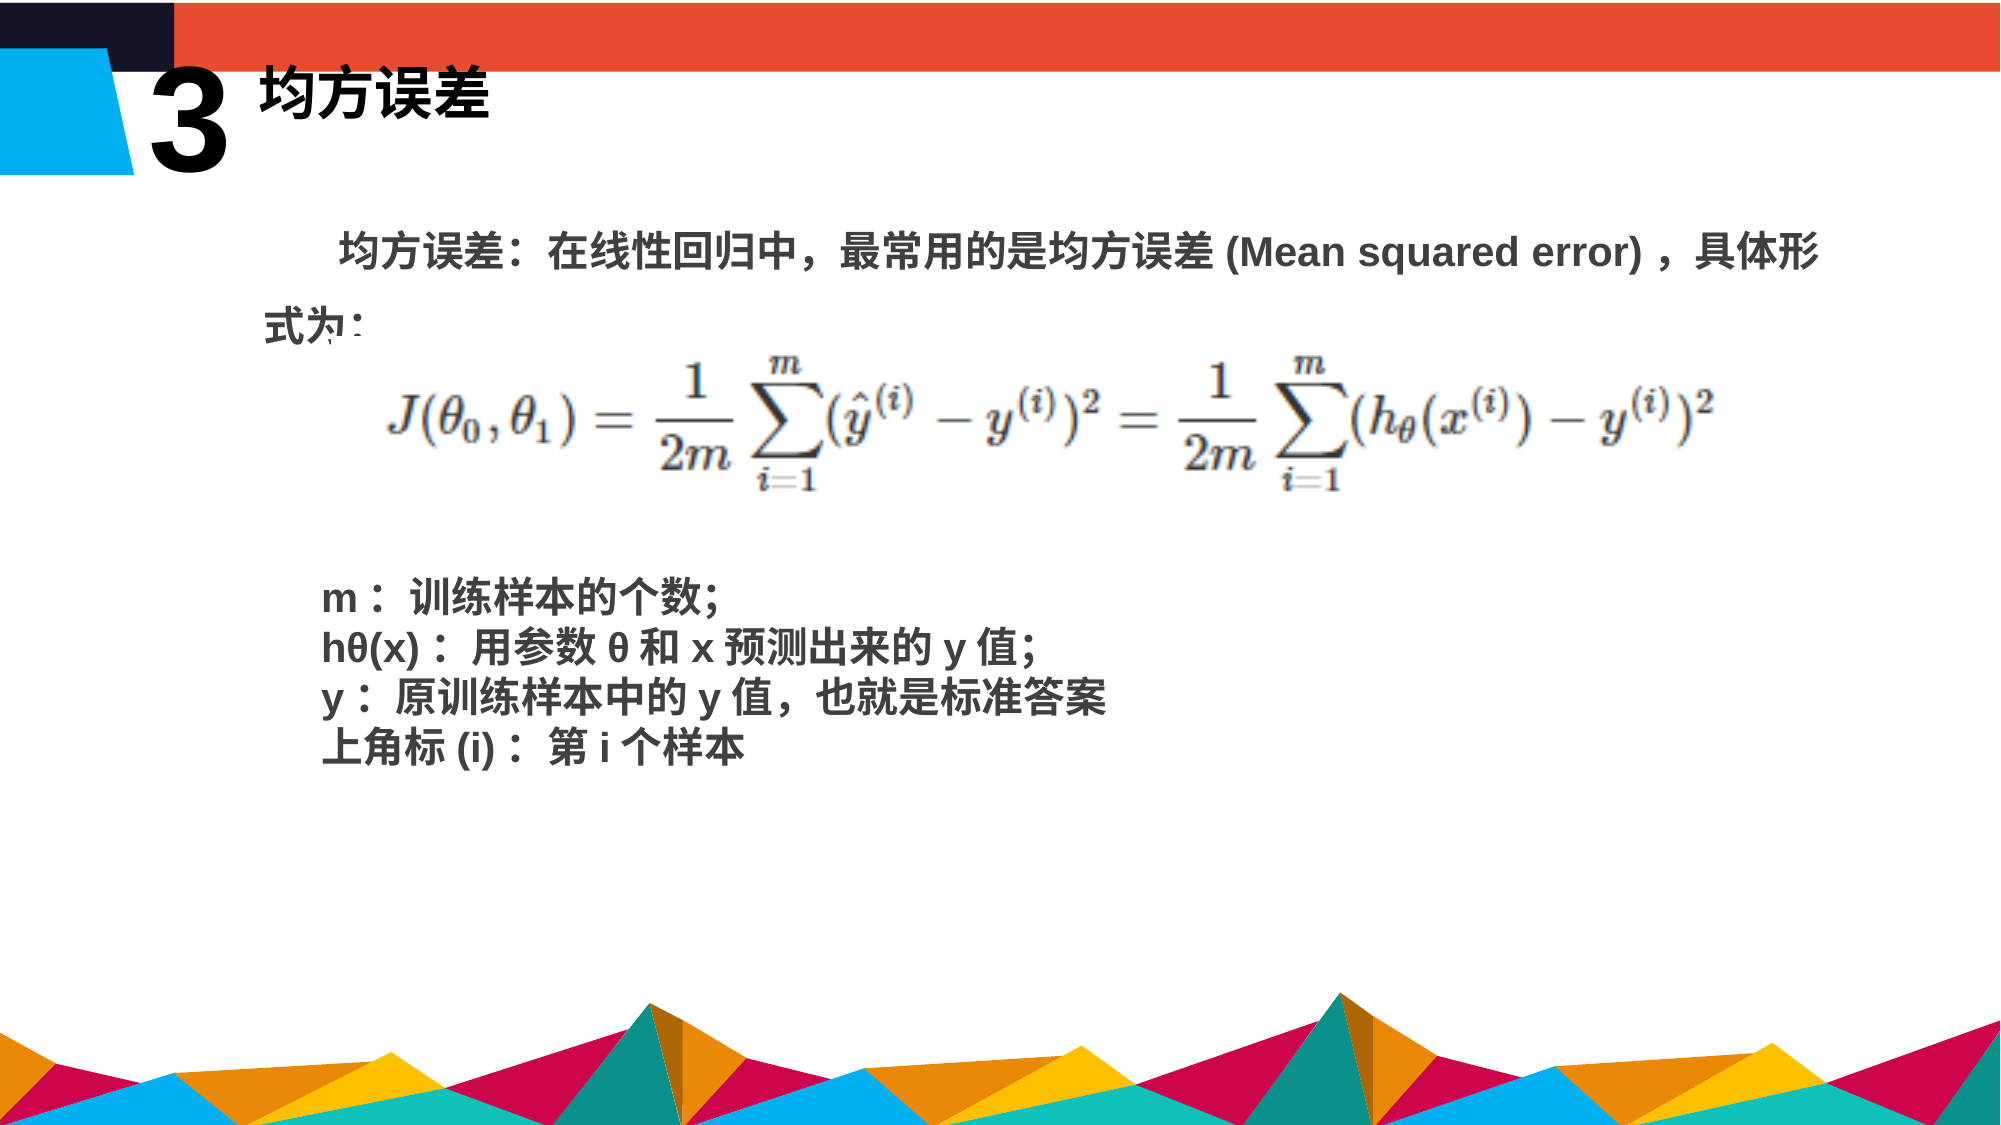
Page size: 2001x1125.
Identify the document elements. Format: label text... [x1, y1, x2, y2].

picture [331, 336, 1768, 531]
text_box 均方误差 [243, 48, 929, 134]
text_box 均方误差：在线性回归中，最常用的是均方误差(Mean squared error)，具体形式为： [248, 192, 1868, 358]
text_box 3 [134, 13, 353, 209]
text_box [0, 47, 134, 177]
text_box m：训练样本的个数； hθ(x)：用参数θ和x预测出来的y值； y：原训练样本中的y值，也就是标准答案 上角标(i)：第i个样本 [306, 563, 1198, 779]
